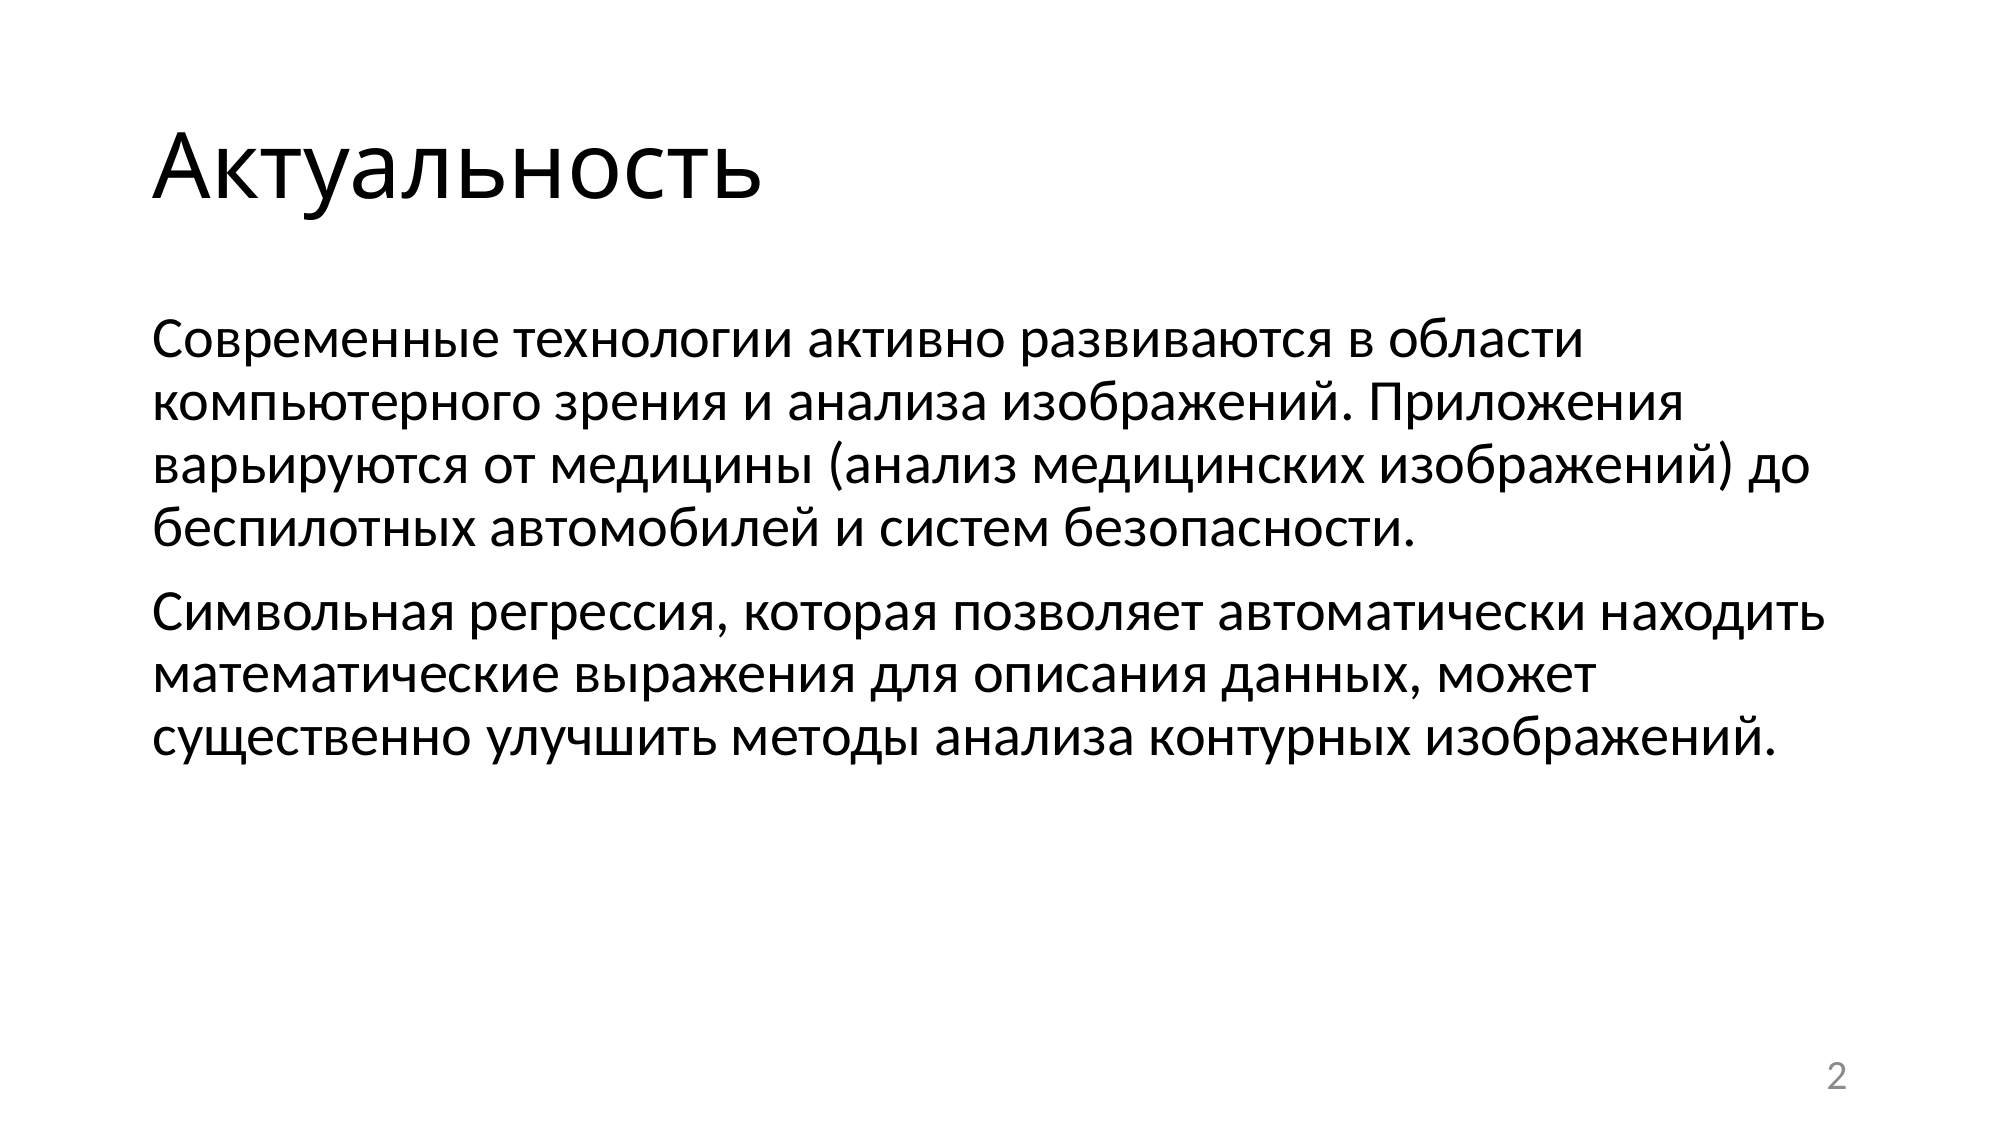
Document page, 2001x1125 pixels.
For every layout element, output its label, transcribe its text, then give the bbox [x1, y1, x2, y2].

slide_number 2 [1412, 1042, 1863, 1103]
title Актуальность [137, 59, 1863, 278]
list Современные технологии активно развиваются в области компьютерного зрения и анализа изображений. Приложения варьируются от медицины (анализ медицинских изображений) до беспилотных автомобилей и систем безопасности. Символьная регрессия, которая позволяет автоматически находить математические выражения для описания данных, может существенно улучшить методы анализа контурных изображений. [137, 299, 1863, 1014]
